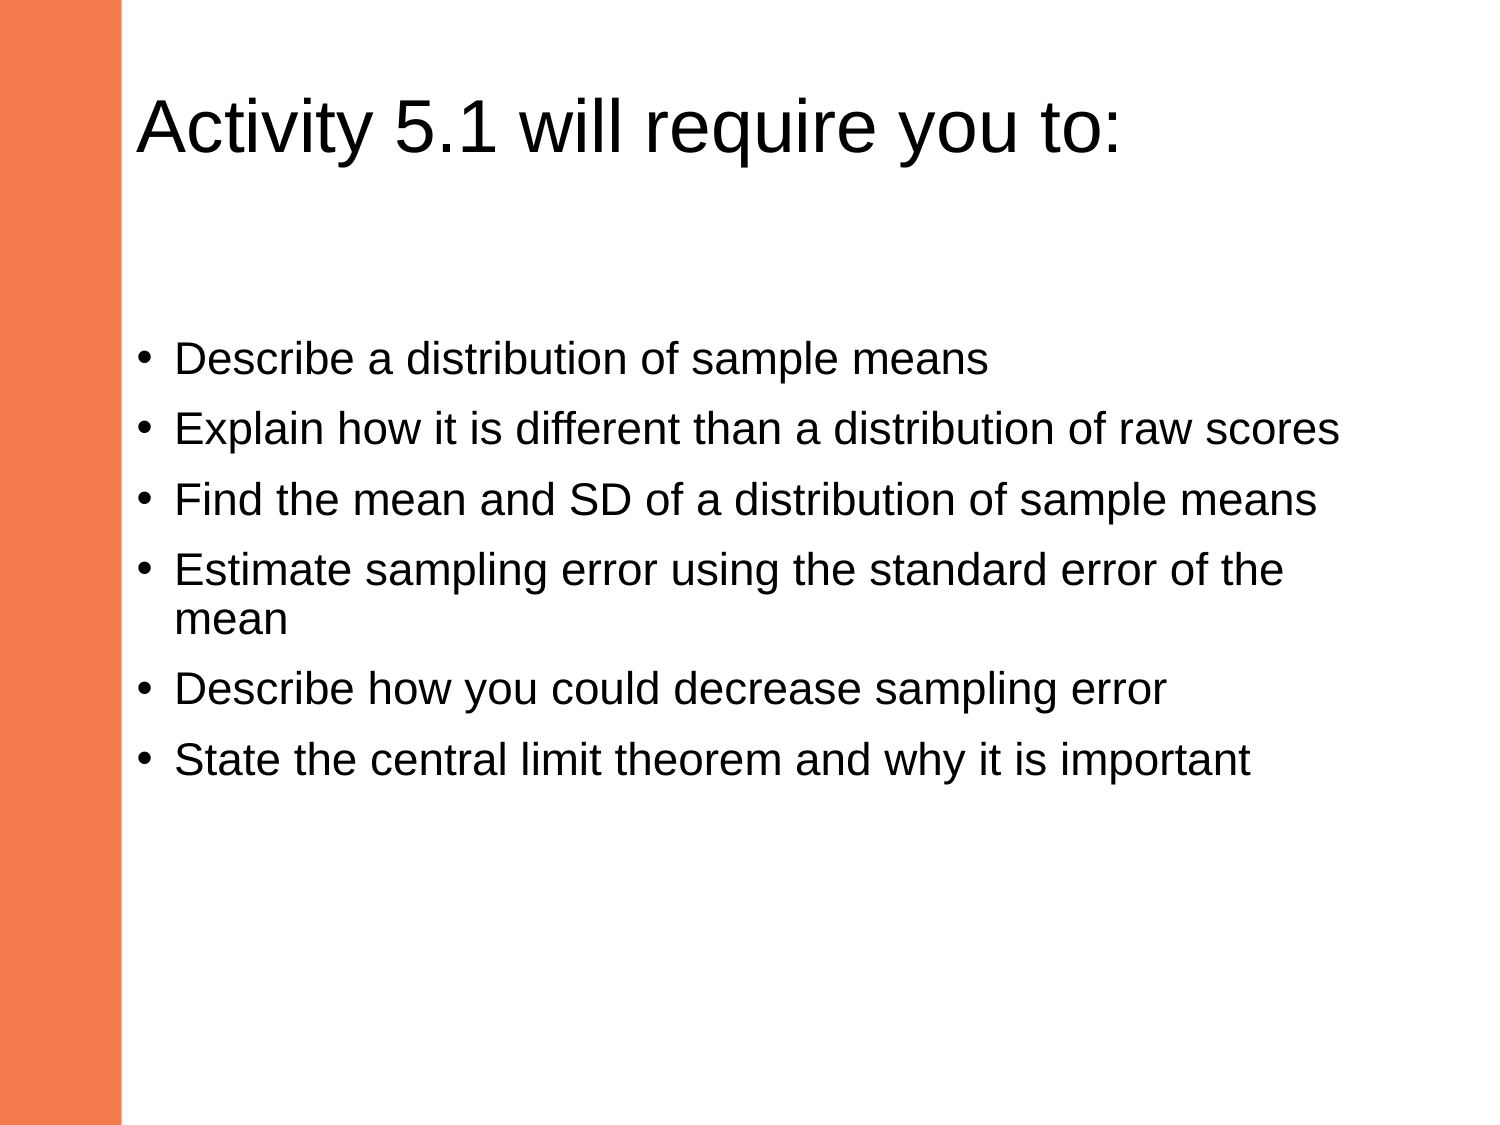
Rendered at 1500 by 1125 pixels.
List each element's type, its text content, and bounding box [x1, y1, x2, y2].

title Activity 5.1 will require you to: [121, 55, 1416, 200]
picture [0, 0, 1500, 1125]
list Describe a distribution of sample means Explain how it is different than a distribution of raw scores Find the mean and SD of a distribution of sample means Estimate sampling error using the standard error of the mean Describe how you could decrease sampling error State the central limit theorem and why it is important [121, 327, 1416, 863]
